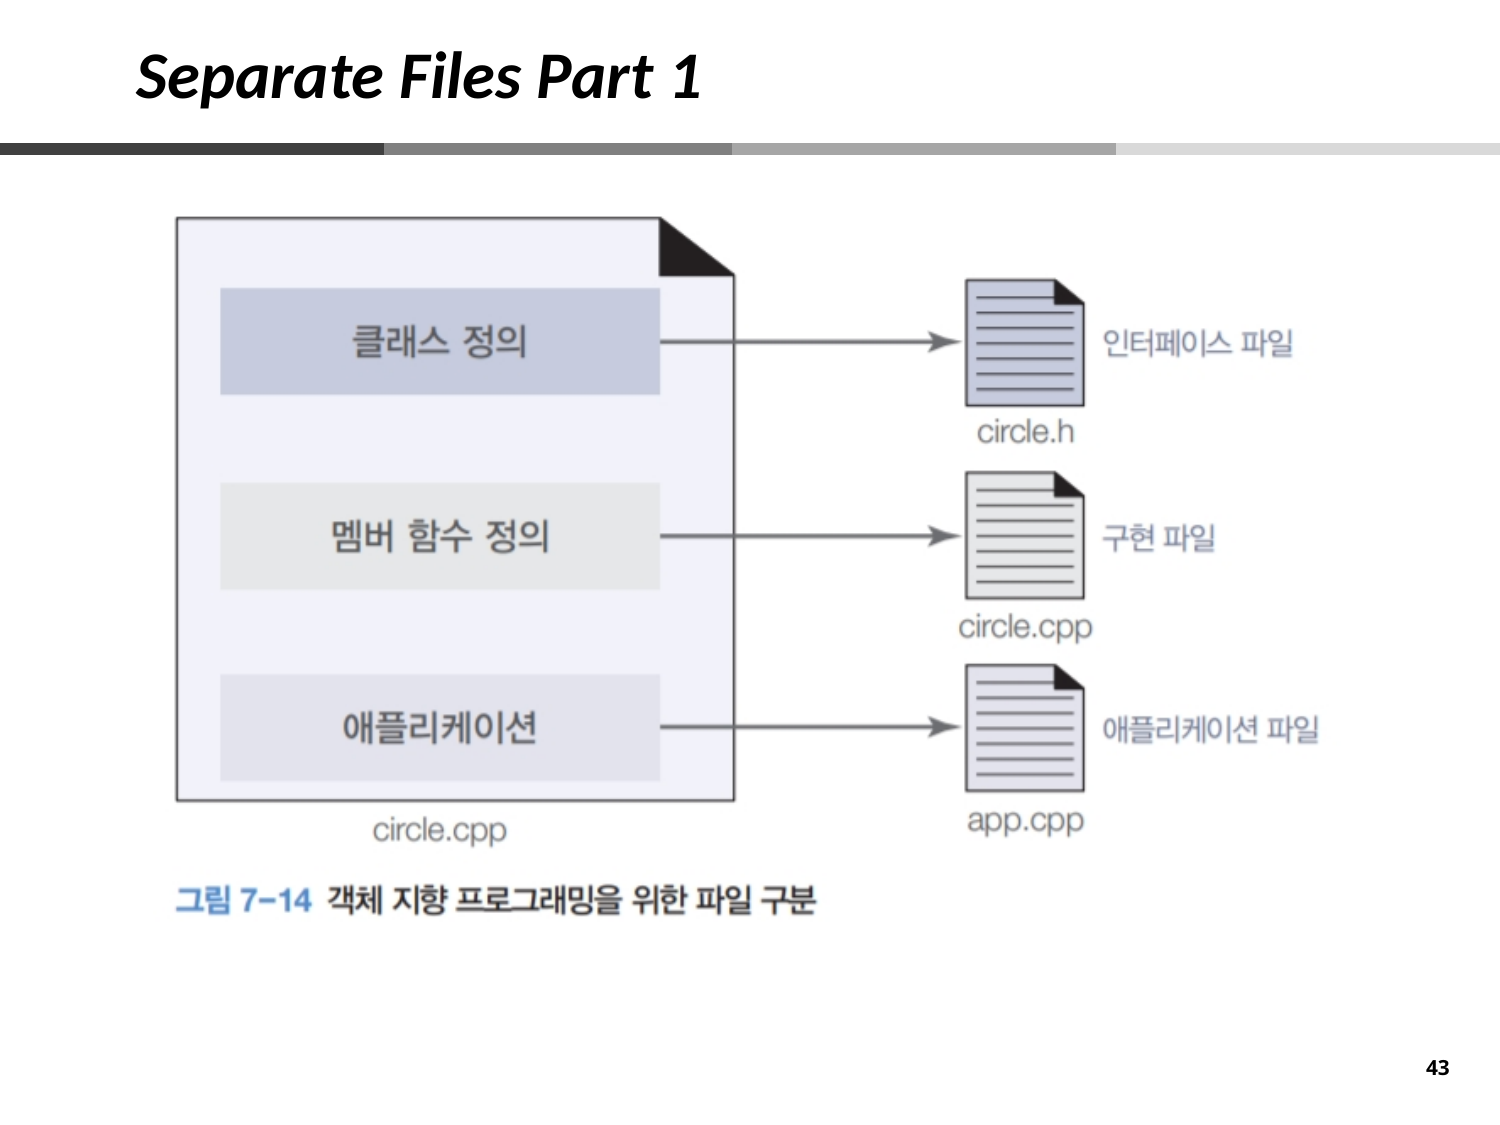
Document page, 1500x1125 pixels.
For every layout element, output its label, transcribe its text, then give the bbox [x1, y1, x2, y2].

text_box Separate Files Part 1 [0, 24, 1472, 119]
picture [152, 190, 1348, 935]
